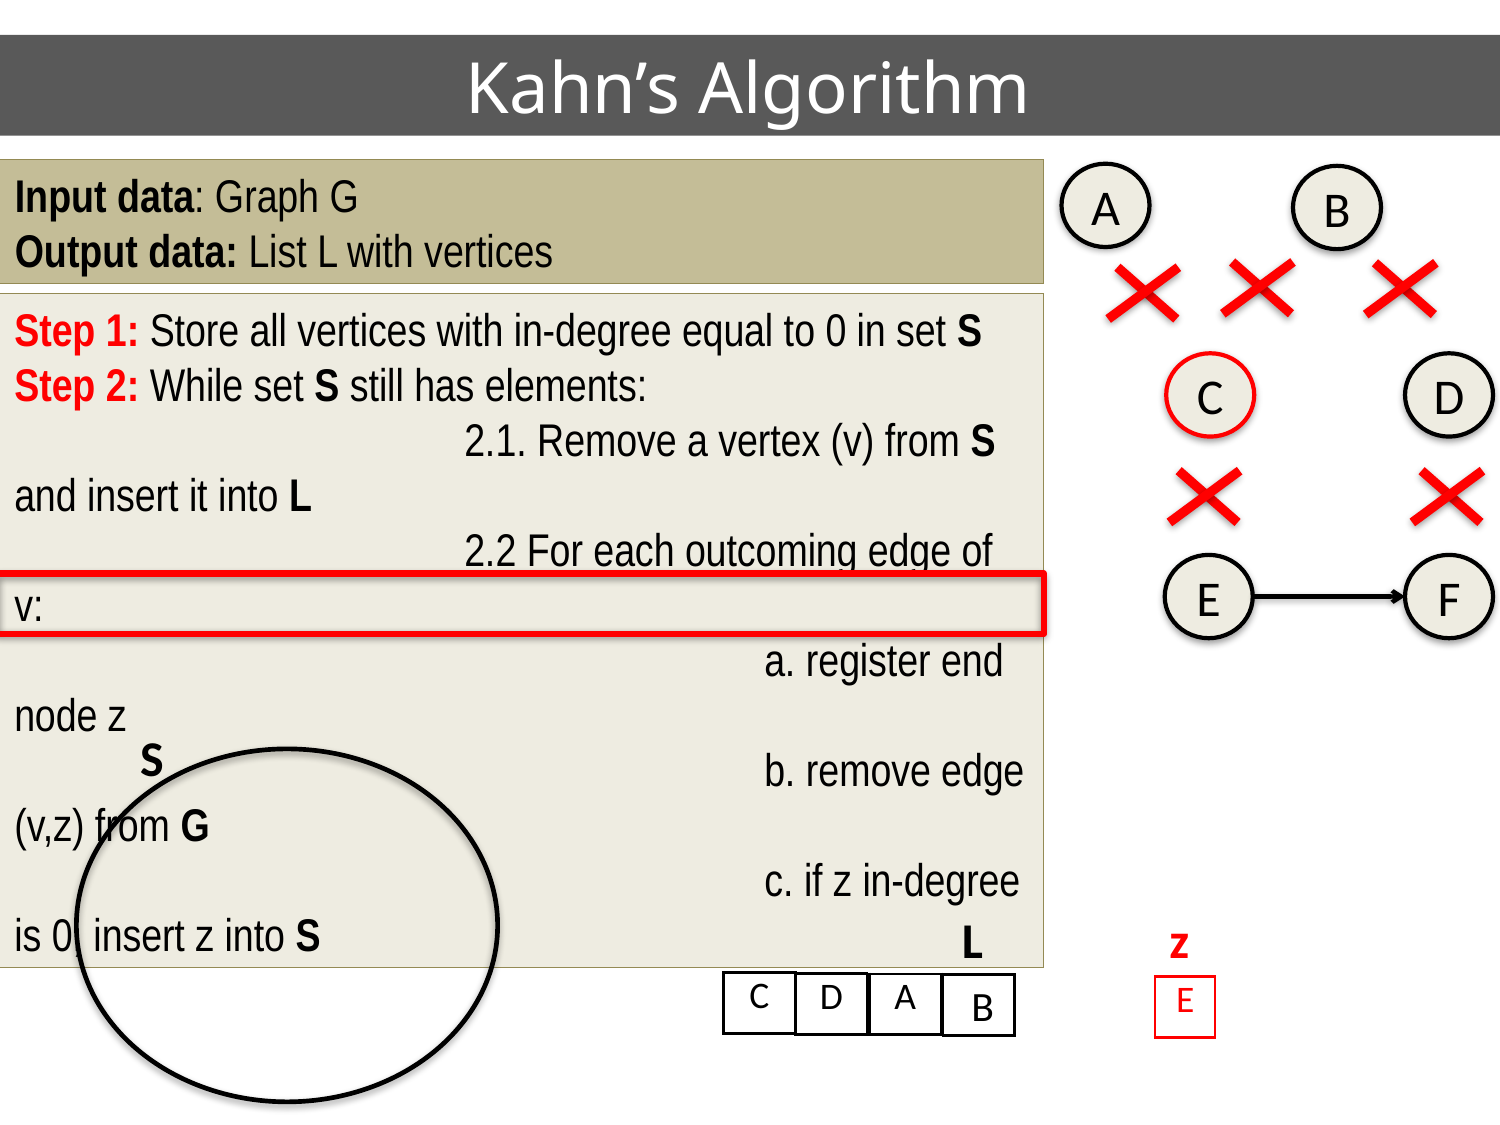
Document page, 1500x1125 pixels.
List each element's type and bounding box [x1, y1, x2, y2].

text_box [1222, 261, 1294, 315]
table_header [944, 976, 1013, 1034]
table_header [797, 975, 866, 1033]
text_box [1402, 351, 1496, 439]
text_box [1162, 552, 1496, 641]
table_header [1156, 978, 1214, 1036]
text_box [1290, 163, 1384, 252]
text_box [1107, 267, 1179, 320]
text_box [1412, 470, 1483, 523]
table_header [871, 975, 940, 1033]
text_box [1164, 351, 1257, 439]
text_box [1365, 262, 1437, 315]
text_box [1169, 470, 1240, 523]
text_box [0, 293, 1046, 1104]
table_header [725, 974, 794, 1032]
text_box [1154, 901, 1204, 975]
title [0, 34, 1500, 136]
text_box [1059, 161, 1152, 250]
text_box [0, 159, 1044, 284]
